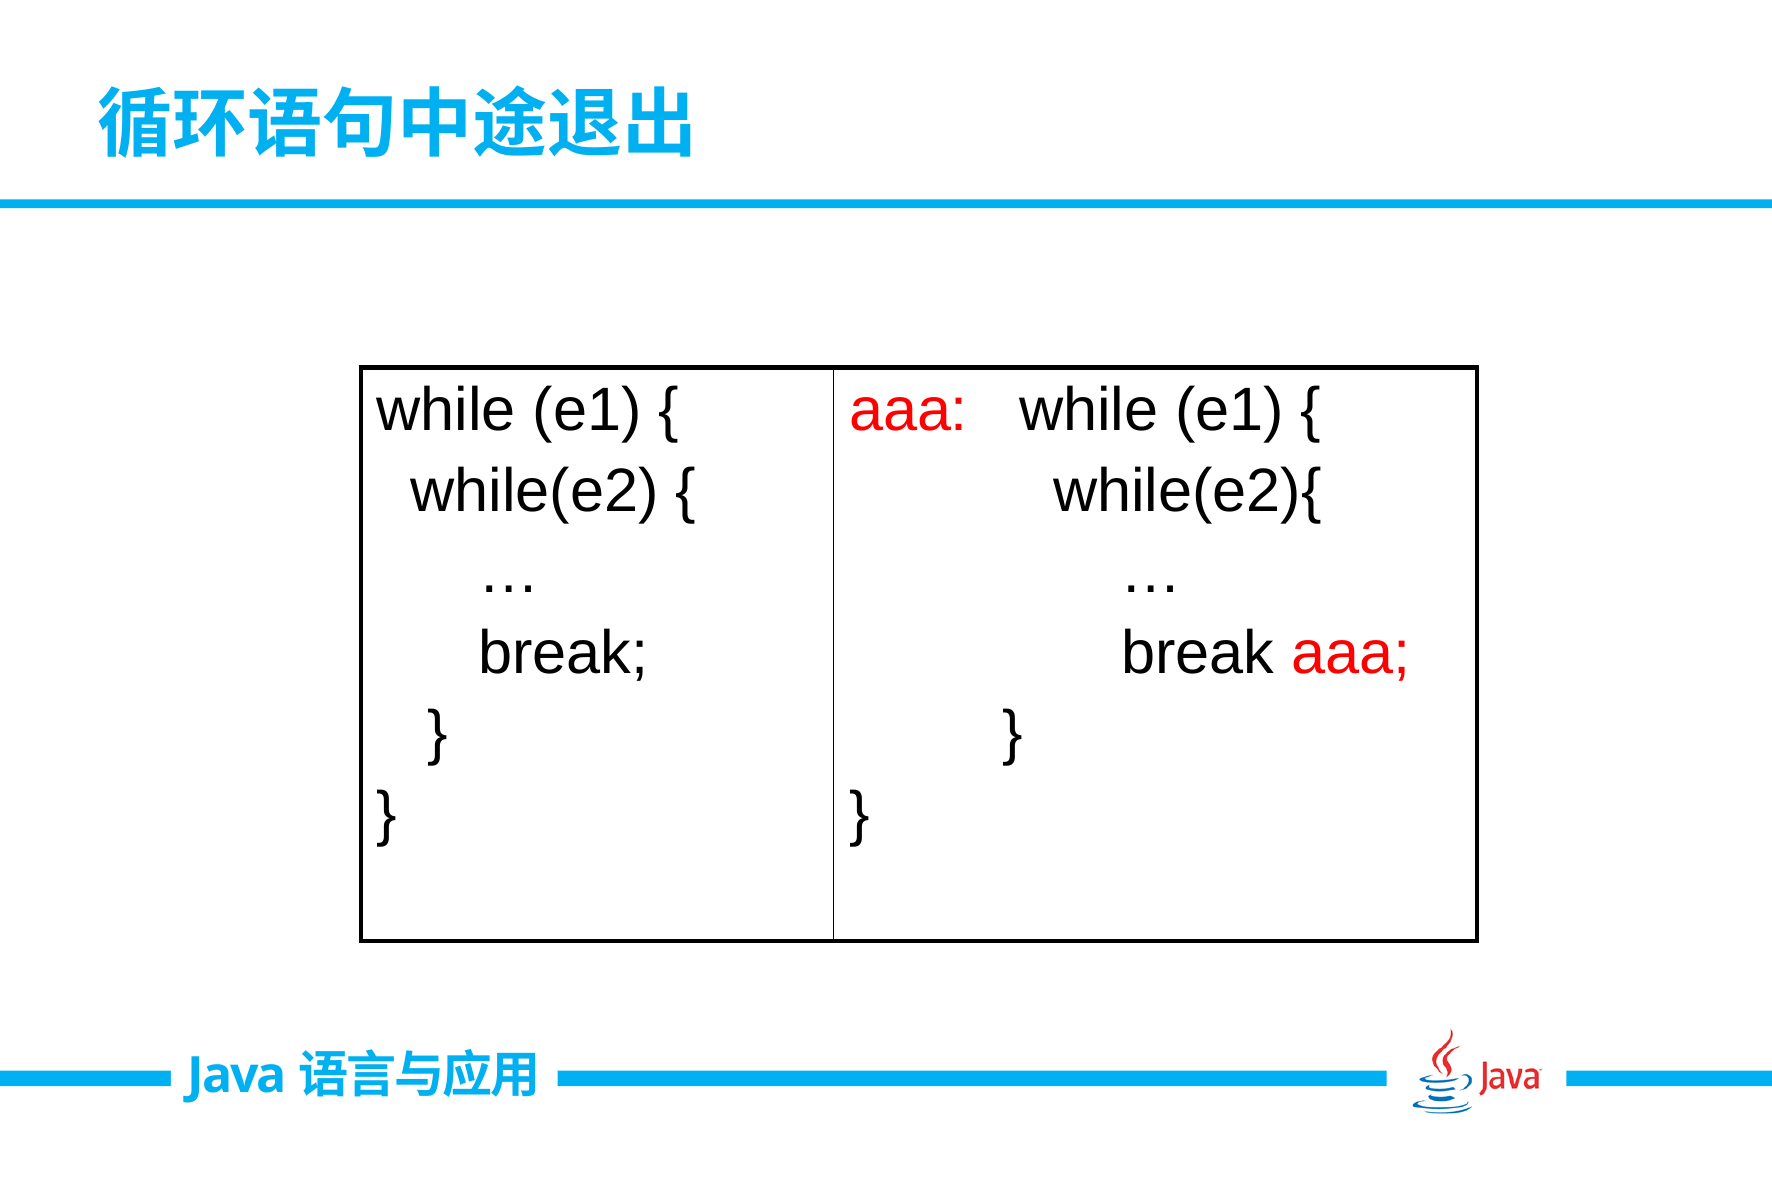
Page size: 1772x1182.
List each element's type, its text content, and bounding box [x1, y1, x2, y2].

table_header while (e1) { while(e2) { … break; } } [363, 370, 833, 939]
title 循环语句中途退出 [80, 73, 1677, 168]
picture [1386, 1019, 1567, 1117]
table_header aaa: while (e1) { while(e2){ … break aaa; } } [834, 370, 1475, 939]
